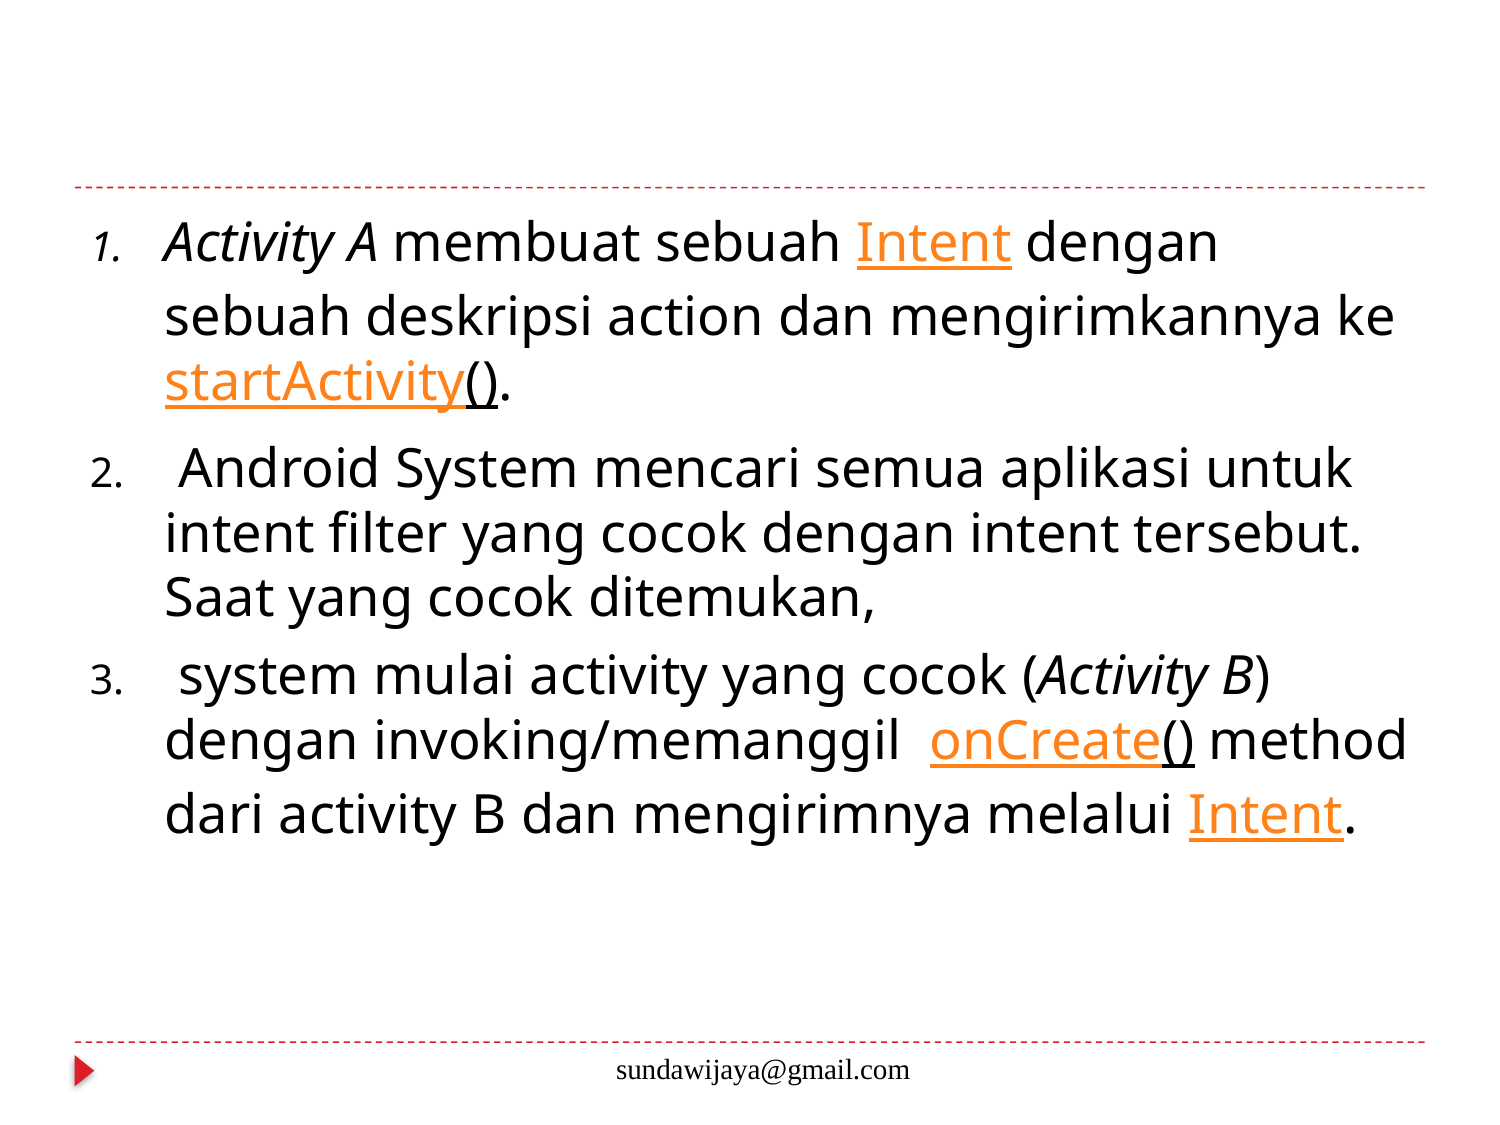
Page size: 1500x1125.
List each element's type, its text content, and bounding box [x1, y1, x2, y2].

footer sundawijaya@gmail.com [475, 1042, 1051, 1103]
list Activity A membuat sebuah Intent dengan sebuah deskripsi action dan mengirimkannya ke startActivity(). Android System mencari semua aplikasi untuk intent filter yang cocok dengan intent tersebut. Saat yang cocok ditemukan, system mulai activity yang cocok (Activity B) dengan invoking/memanggil onCreate() method dari activity B dan mengirimnya melalui Intent. [75, 200, 1425, 1010]
